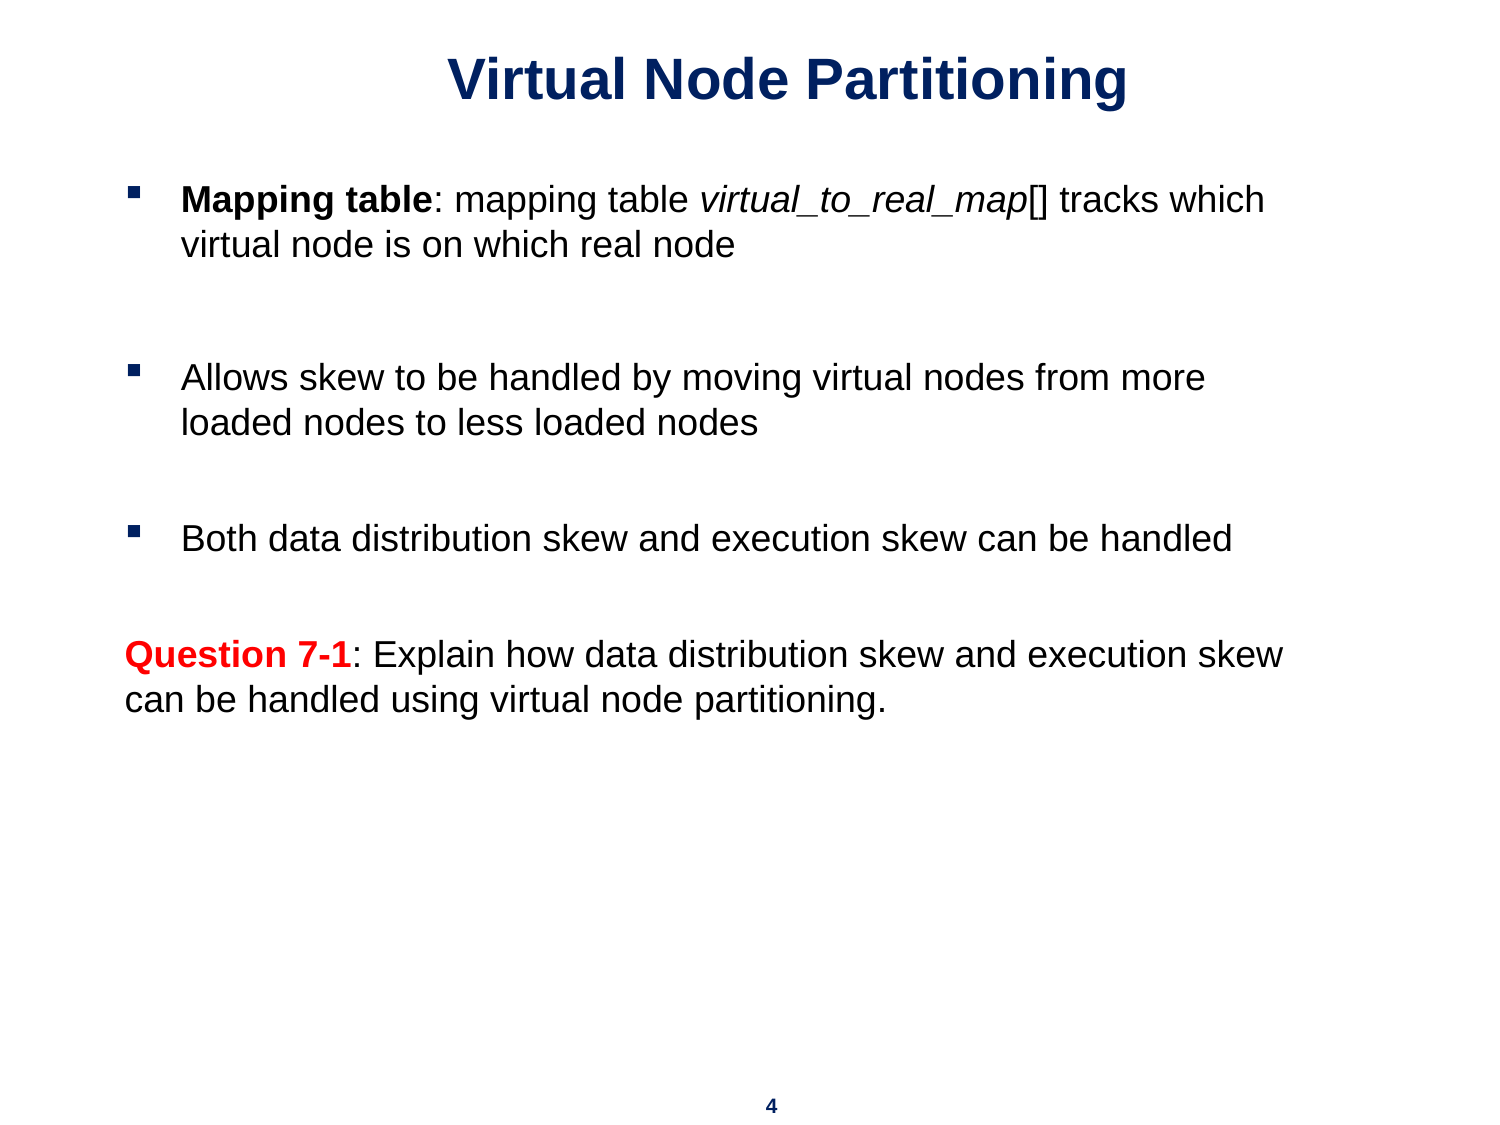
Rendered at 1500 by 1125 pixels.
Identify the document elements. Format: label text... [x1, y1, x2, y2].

title Virtual Node Partitioning [125, 18, 1452, 120]
list Mapping table: mapping table virtual_to_real_map[] tracks which virtual node is on which real node Allows skew to be handled by moving virtual nodes from more loaded nodes to less loaded nodes Both data distribution skew and execution skew can be handled Question 7-1: Explain how data distribution skew and execution skew can be handled using virtual node partitioning. [109, 167, 1342, 1049]
